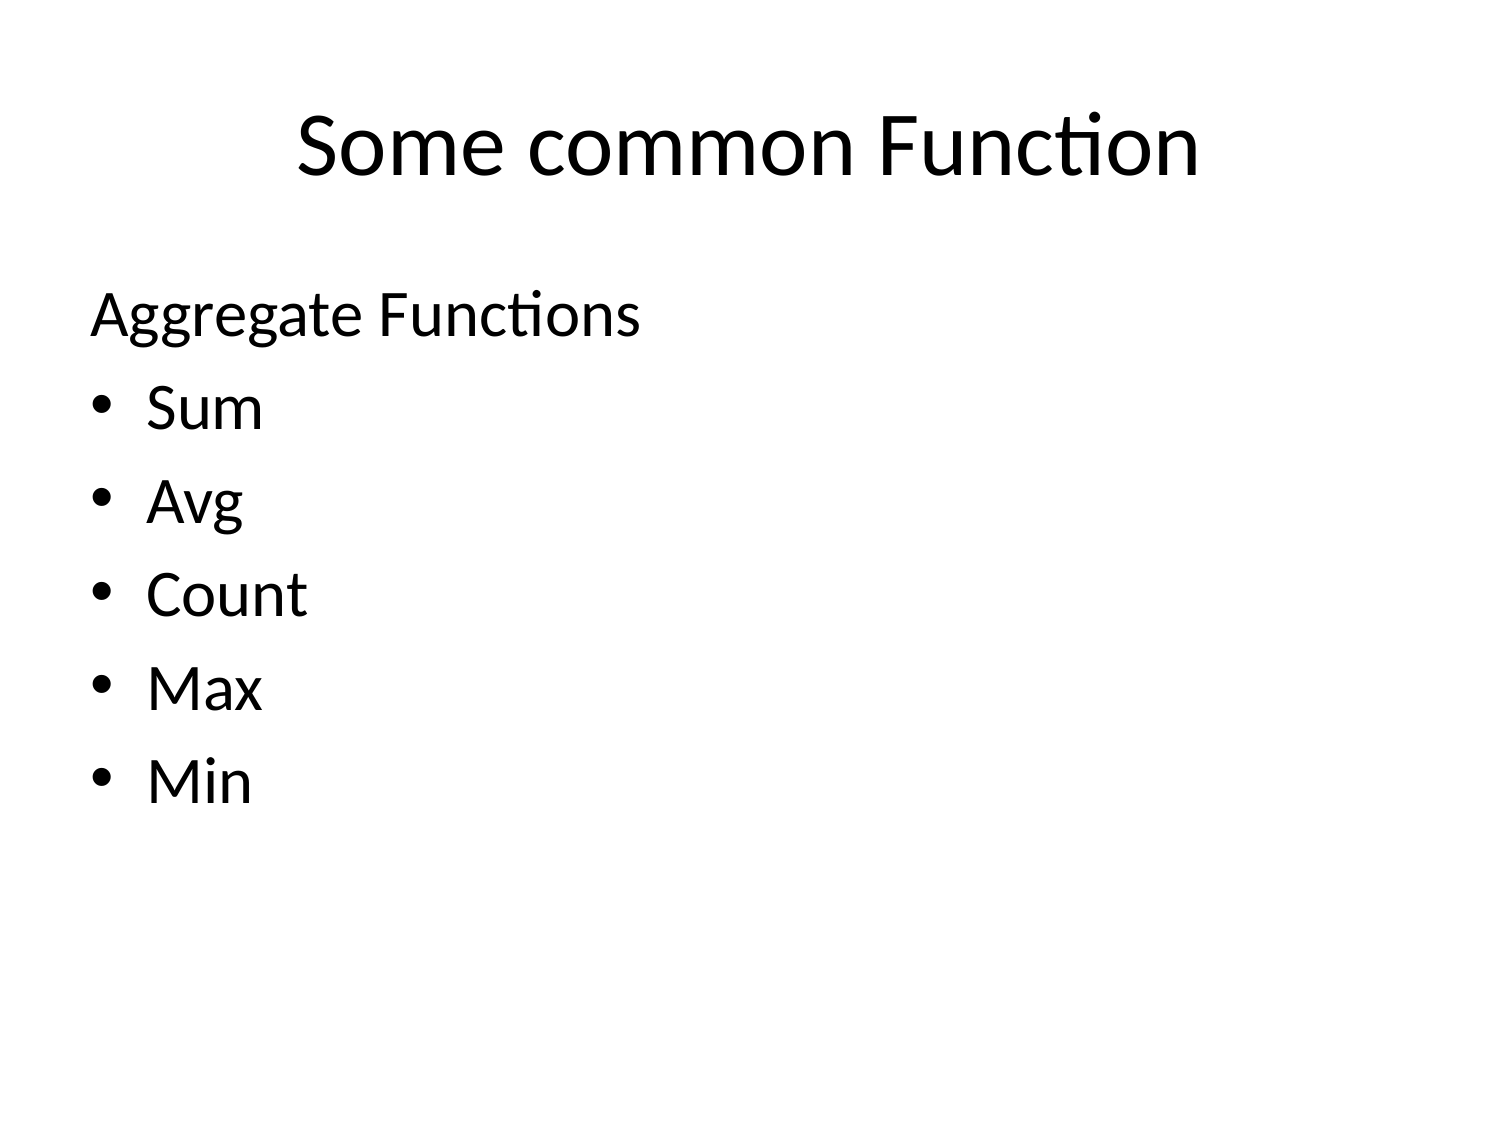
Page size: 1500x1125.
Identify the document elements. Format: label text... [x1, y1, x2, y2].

title Some common Function [75, 45, 1425, 233]
list Aggregate Functions Sum Avg Count Max Min [75, 262, 1425, 1005]
